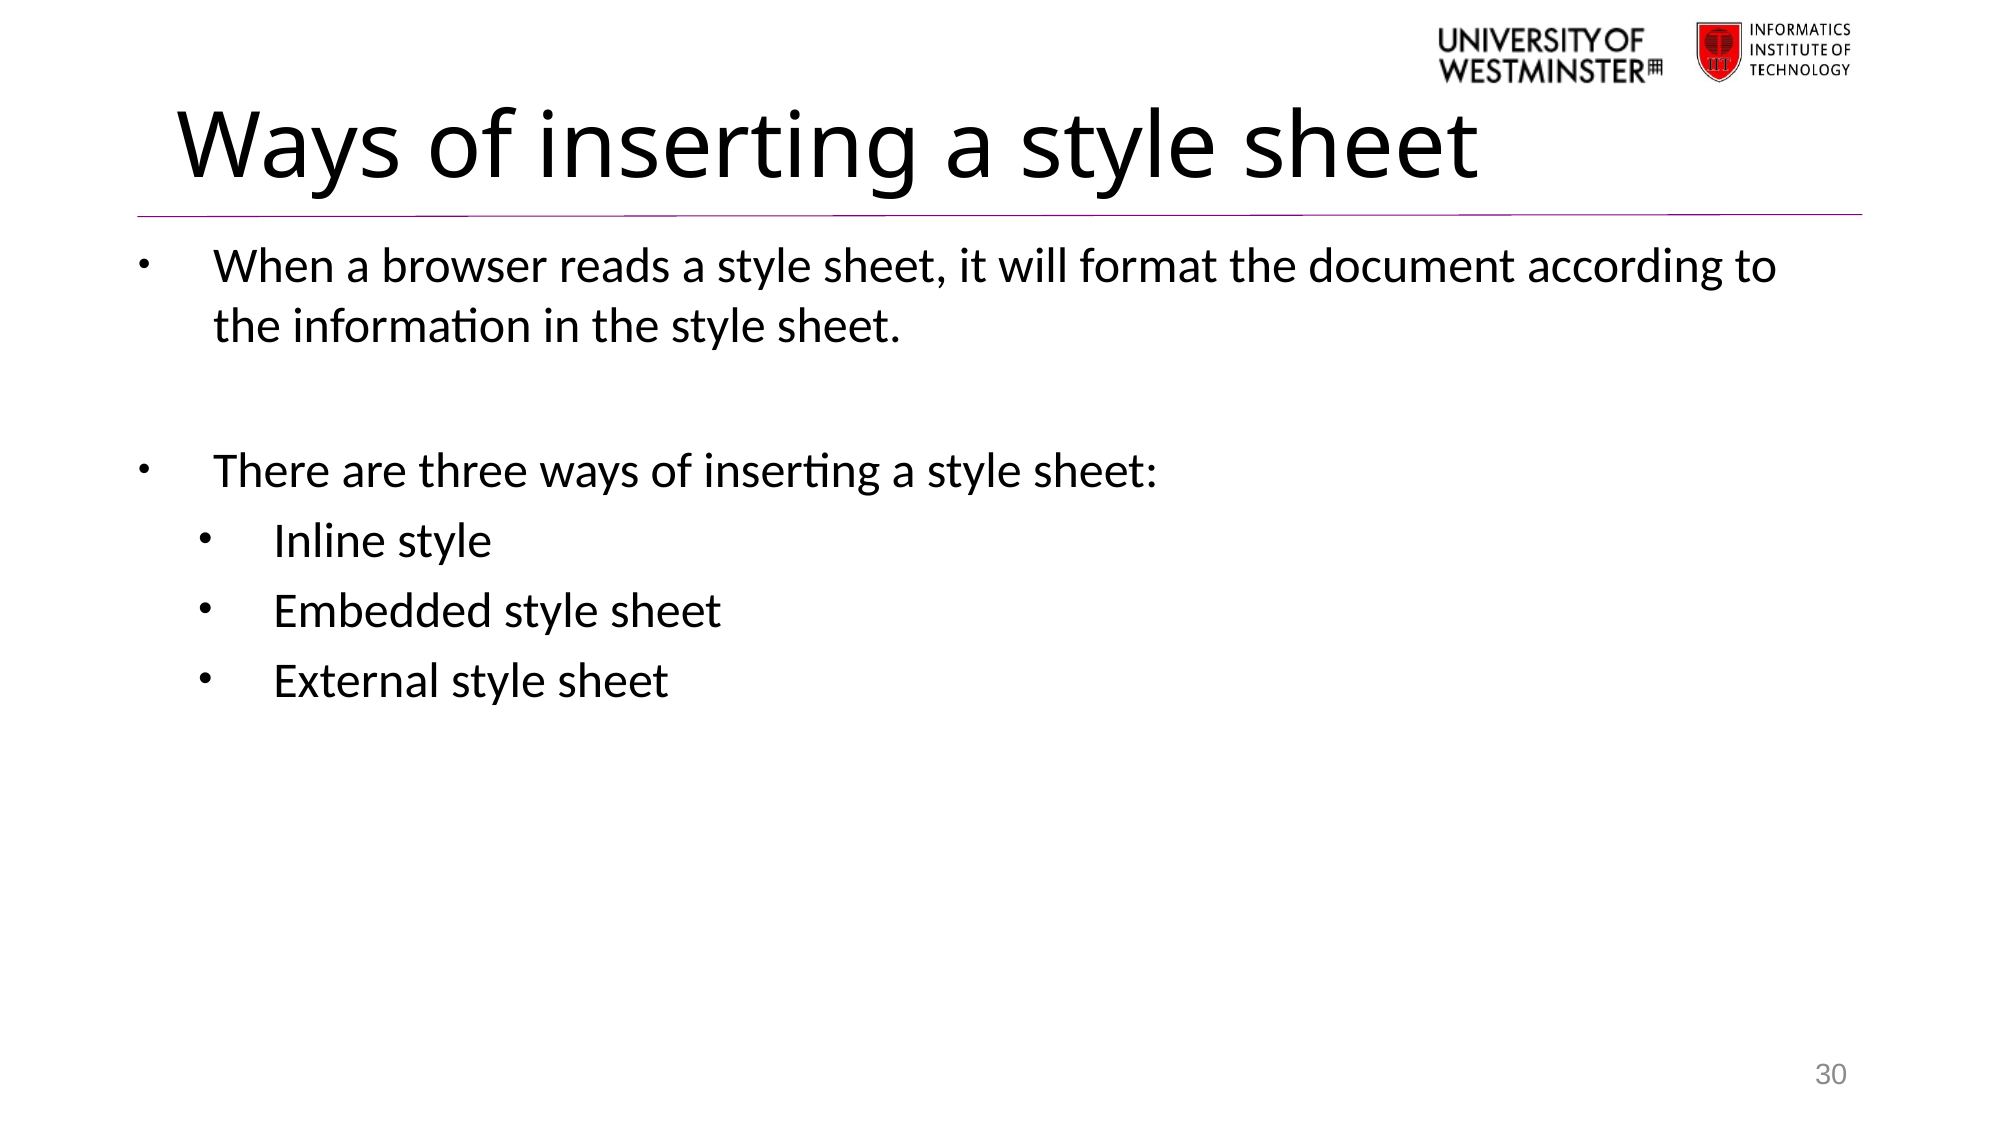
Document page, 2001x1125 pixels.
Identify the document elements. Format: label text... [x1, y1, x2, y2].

text_box When a browser reads a style sheet, it will format the document according to the information in the style sheet. There are three ways of inserting a style sheet: Inline style Embedded style sheet External style sheet [123, 225, 1863, 1025]
picture [1425, 5, 1863, 102]
title Ways of inserting a style sheet [161, 87, 1512, 208]
slide_number 30 [1412, 1042, 1863, 1103]
